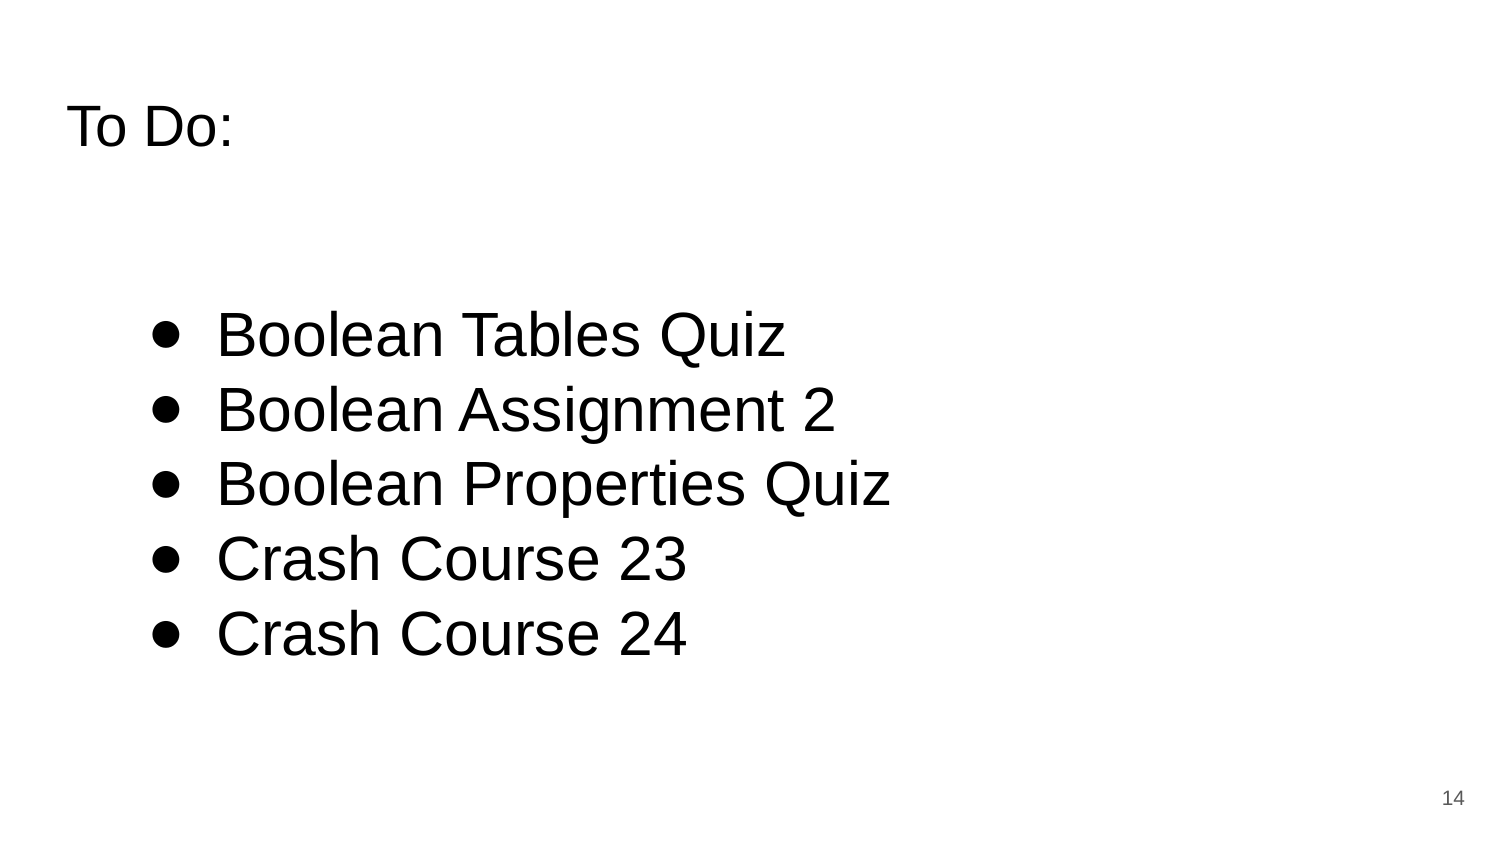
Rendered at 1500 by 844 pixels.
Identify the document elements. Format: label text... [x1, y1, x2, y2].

slide_number 14 [1389, 764, 1480, 830]
list Boolean Tables Quiz Boolean Assignment 2 Boolean Properties Quiz Crash Course 23 Crash Course 24 [51, 189, 1449, 750]
title To Do: [51, 72, 1449, 167]
